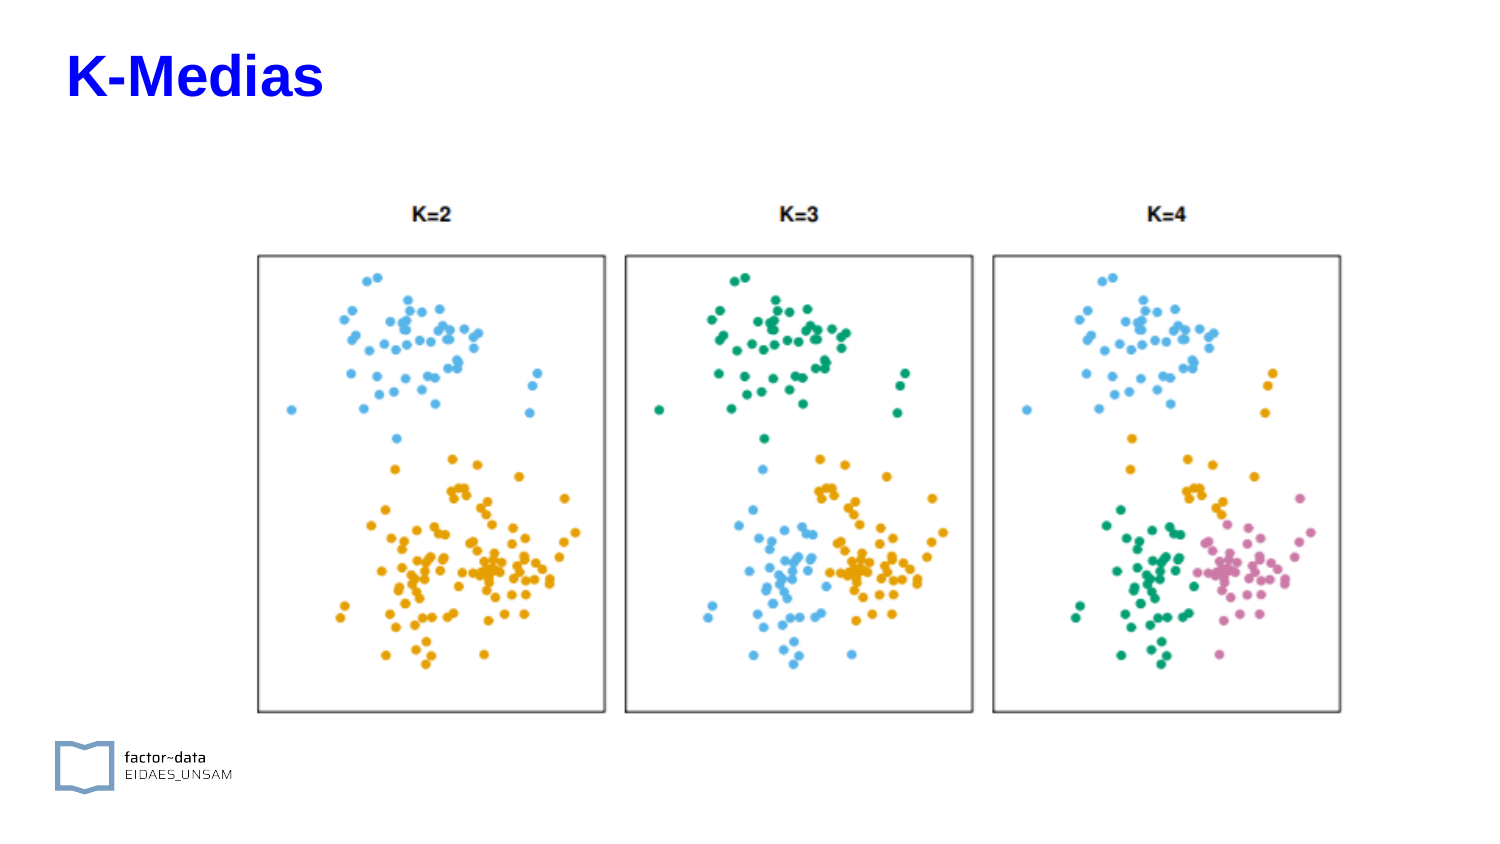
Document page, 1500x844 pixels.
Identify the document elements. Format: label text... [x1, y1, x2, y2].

text_box K-Medias [51, 23, 1500, 117]
picture [44, 178, 1393, 803]
